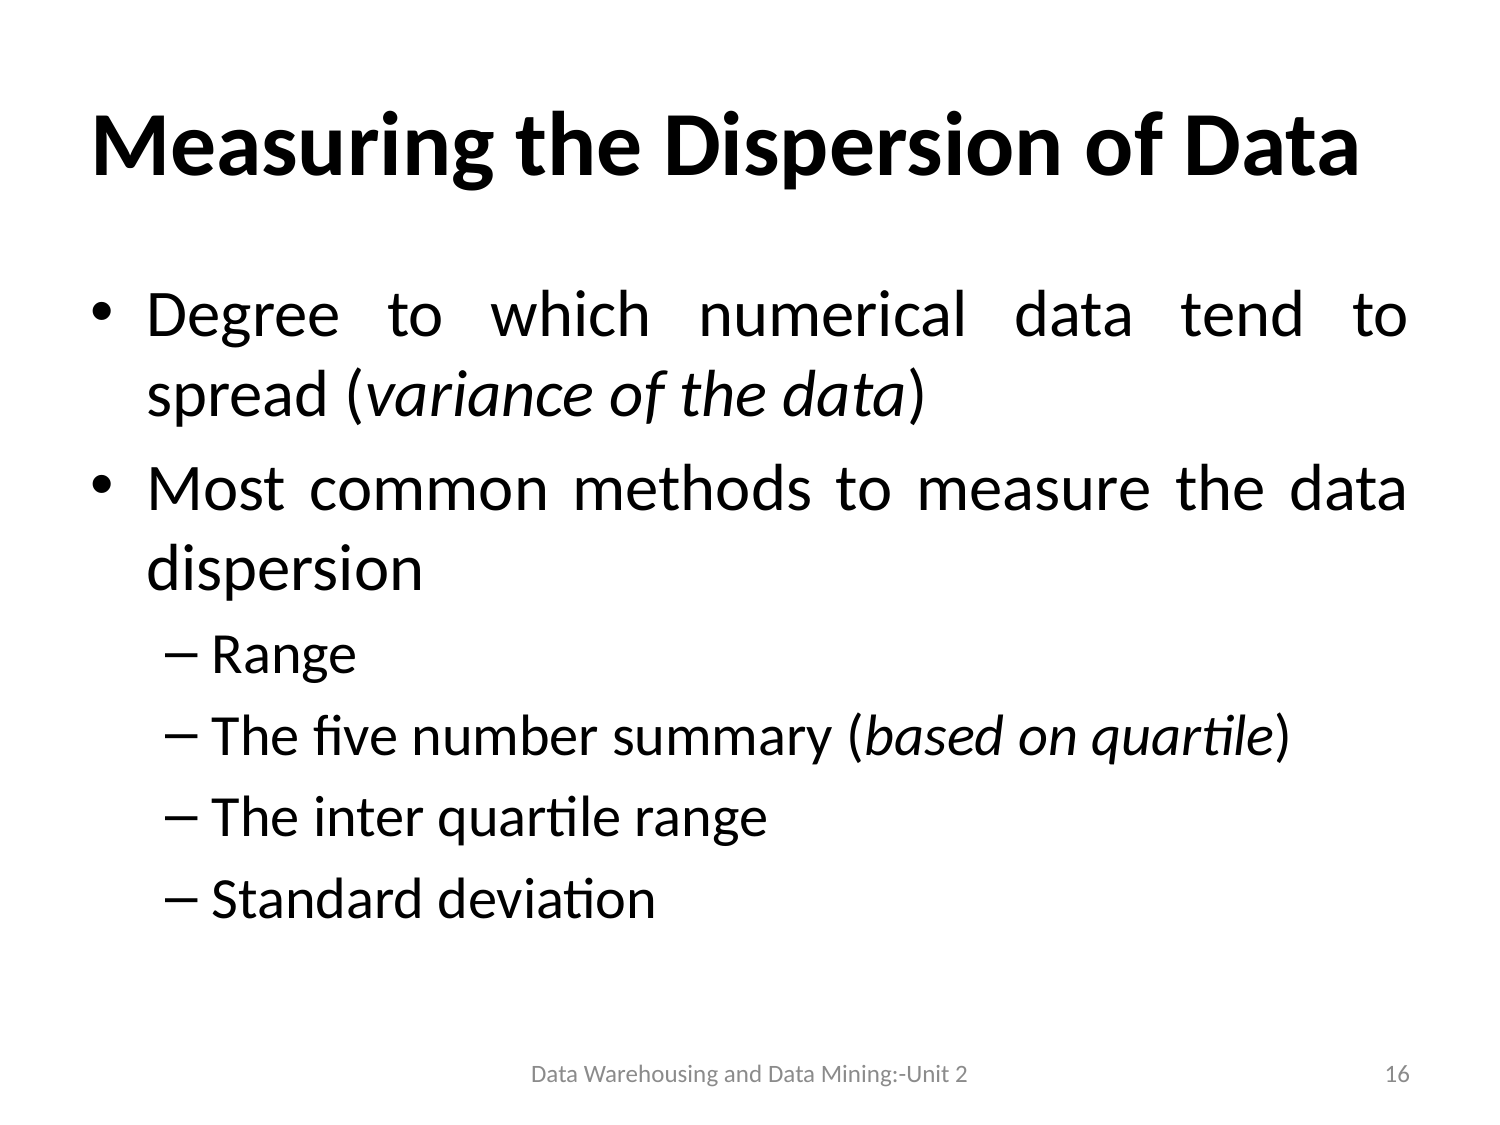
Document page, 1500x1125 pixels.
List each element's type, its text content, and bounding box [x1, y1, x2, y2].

list Degree to which numerical data tend to spread (variance of the data) Most common methods to measure the data dispersion Range The five number summary (based on quartile) The inter quartile range Standard deviation [75, 262, 1425, 1005]
title Measuring the Dispersion of Data [75, 45, 1425, 233]
footer Data Warehousing and Data Mining:-Unit 2 [512, 1042, 988, 1103]
slide_number 16 [1074, 1042, 1425, 1103]
